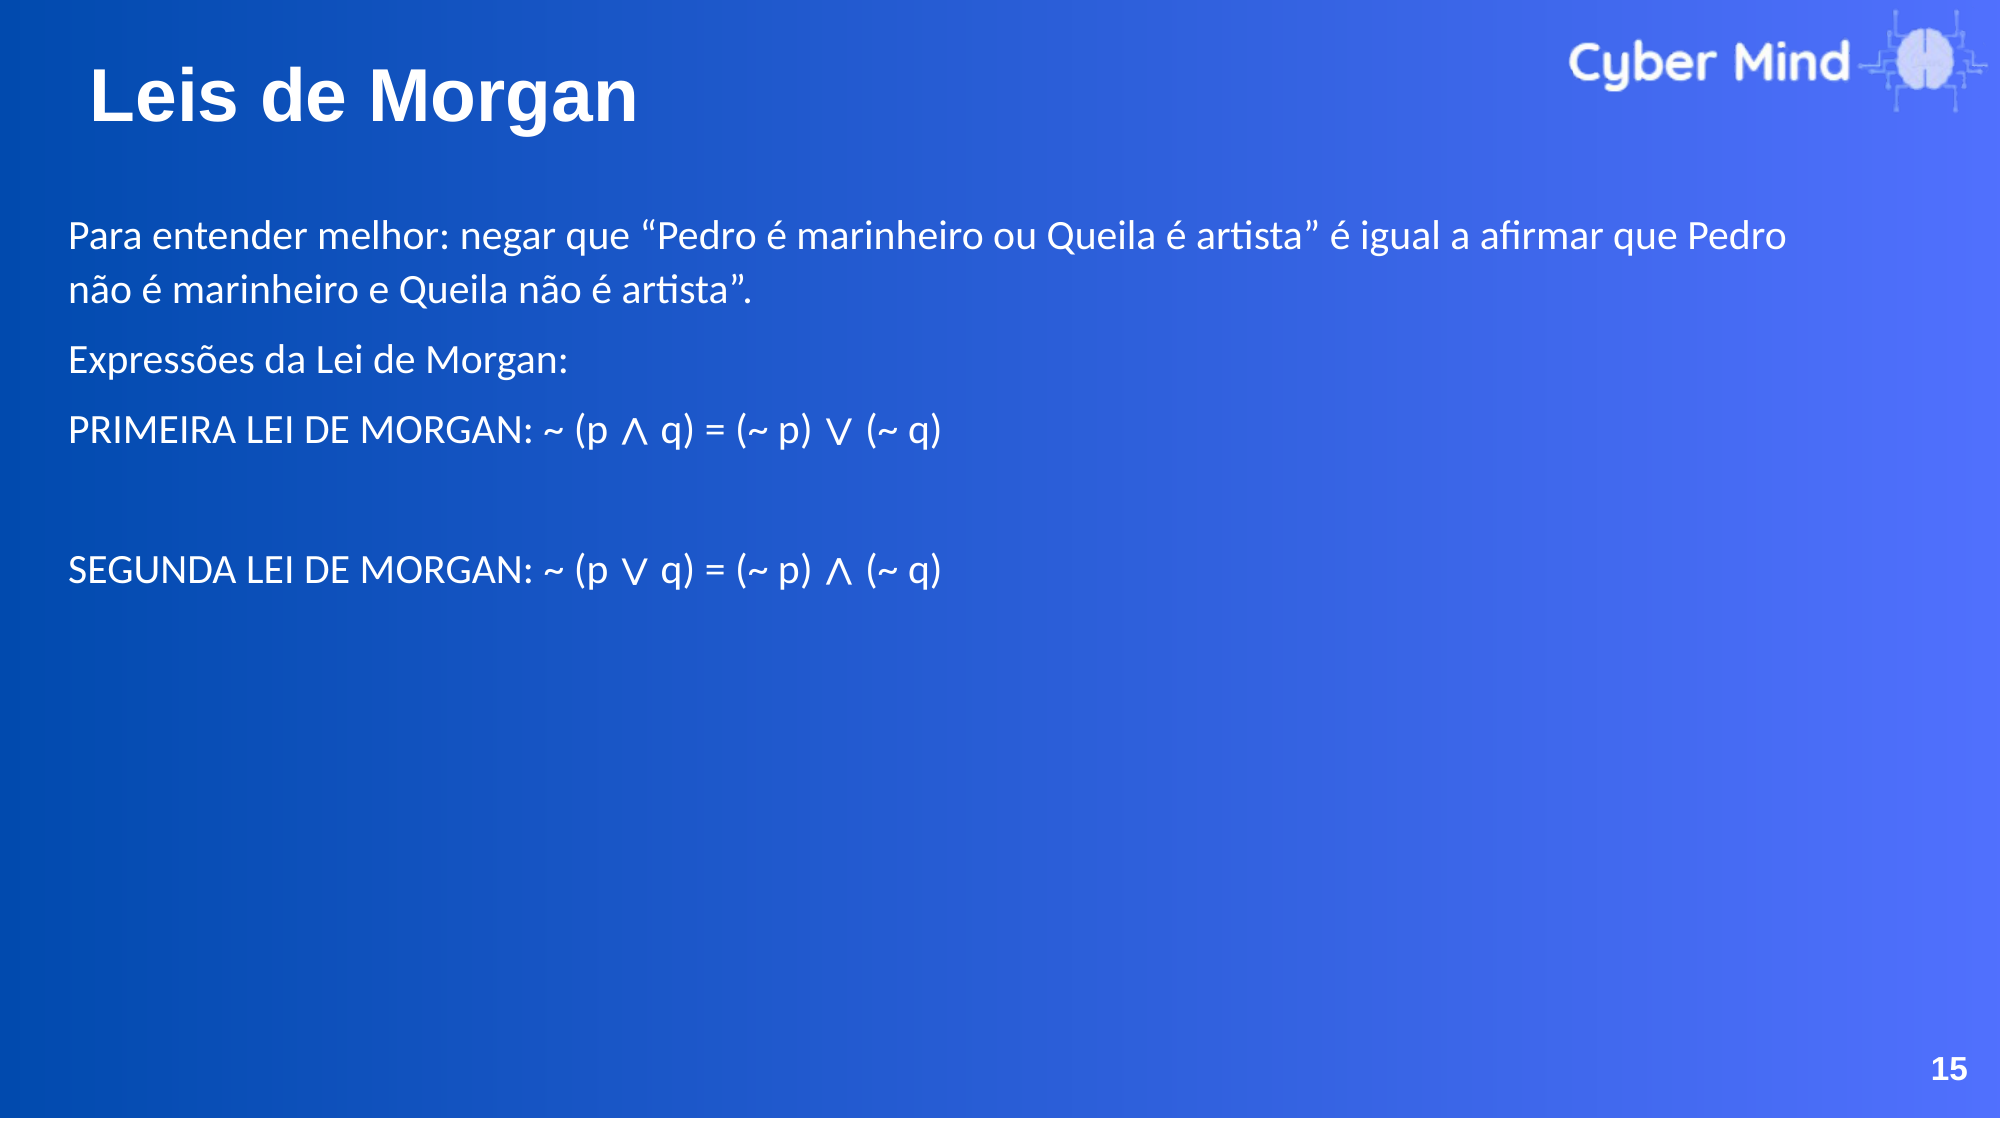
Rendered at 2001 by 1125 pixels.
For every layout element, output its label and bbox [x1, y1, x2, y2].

picture [1564, 6, 2000, 118]
list [0, 0, 2000, 1118]
